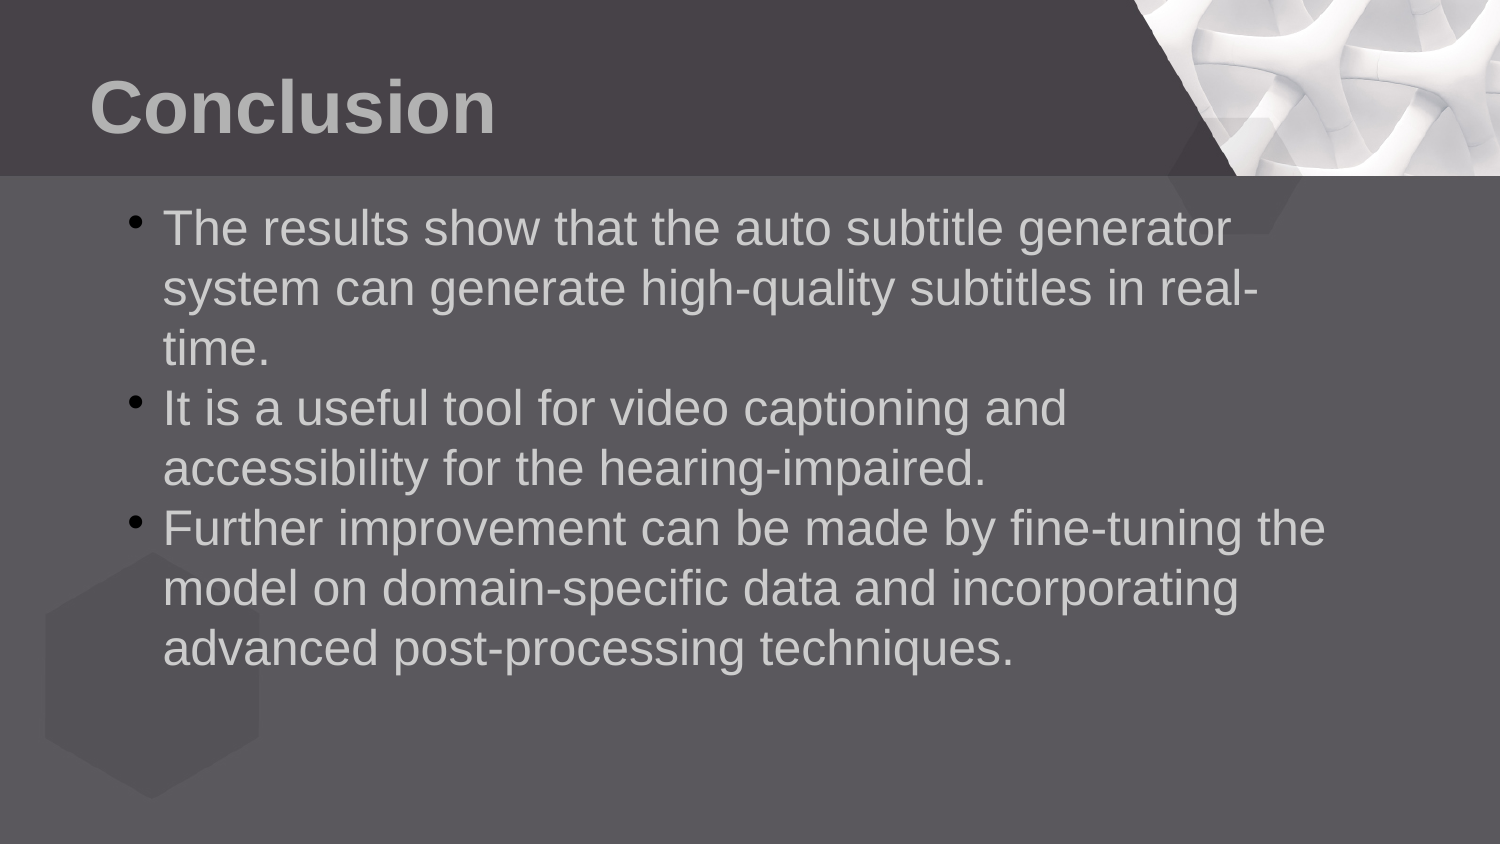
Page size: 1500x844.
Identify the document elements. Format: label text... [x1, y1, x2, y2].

picture [0, 0, 1500, 844]
text_box Conclusion [75, 51, 938, 150]
text_box The results show that the auto subtitle generator system can generate high-quality subtitles in real-time. It is a useful tool for video captioning and accessibility for the hearing-impaired. Further improvement can be made by fine-tuning the model on domain-specific data and incorporating advanced post-processing techniques. [112, 187, 1350, 750]
